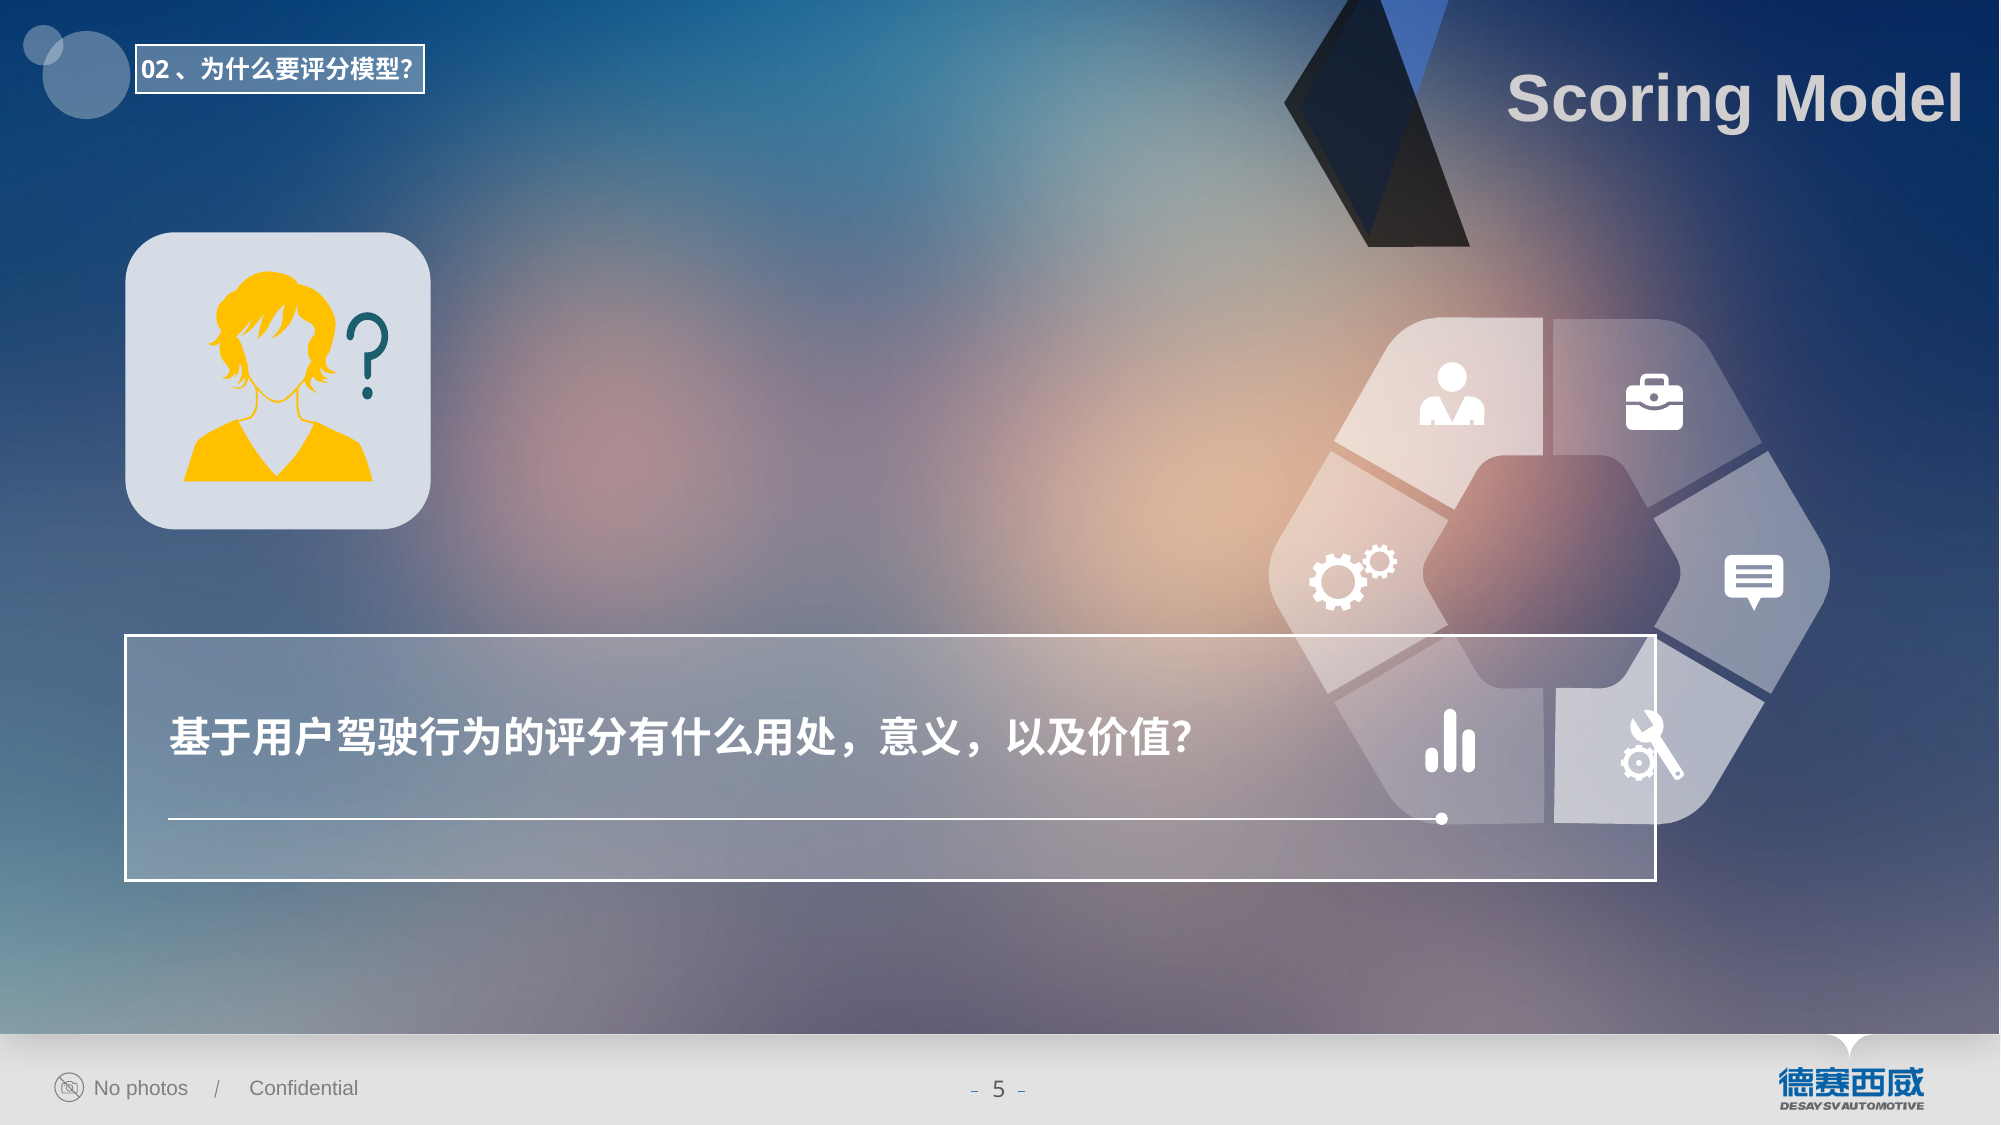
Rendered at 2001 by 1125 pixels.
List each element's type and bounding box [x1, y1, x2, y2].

picture [1779, 1067, 1924, 1110]
text_box [23, 24, 131, 119]
text_box [1268, 309, 1831, 832]
picture [0, 0, 1999, 1034]
